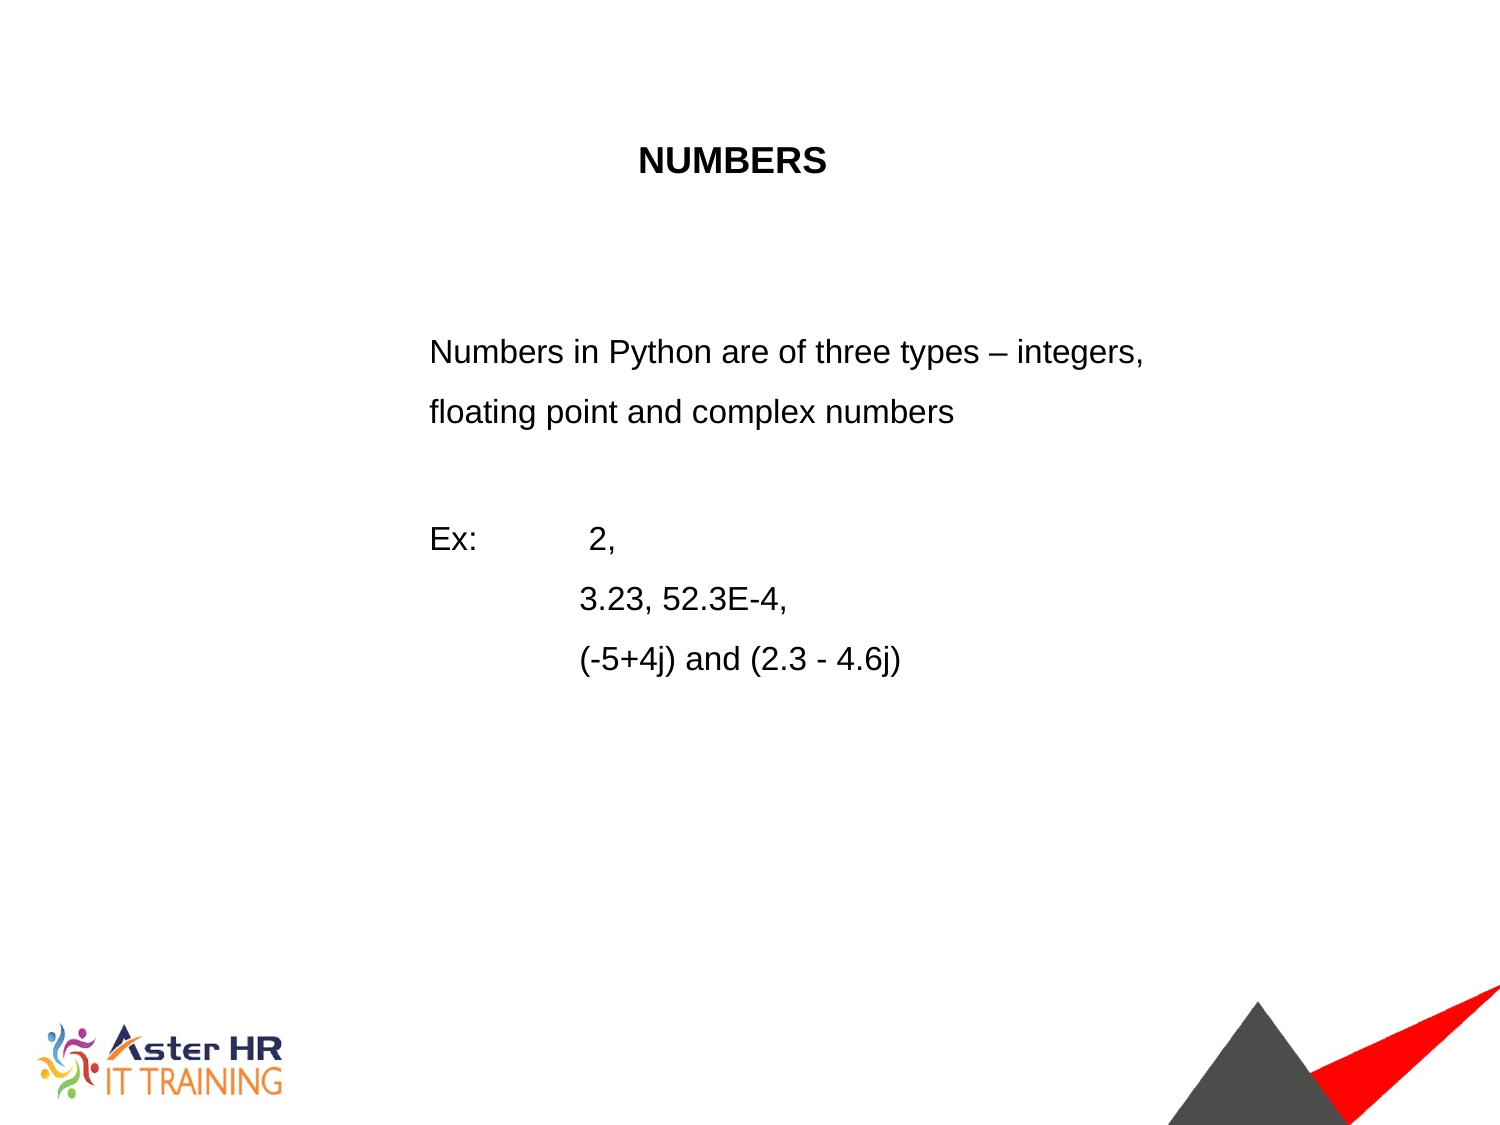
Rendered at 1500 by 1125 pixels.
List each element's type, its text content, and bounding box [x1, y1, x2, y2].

text_box NUMBERS [623, 128, 843, 189]
text_box Numbers in Python are of three types – integers, floating point and complex numbers Ex: 2, 3.23, 52.3E-4, (-5+4j) and (2.3 - 4.6j) [414, 257, 1170, 792]
picture [0, 0, 1500, 1125]
